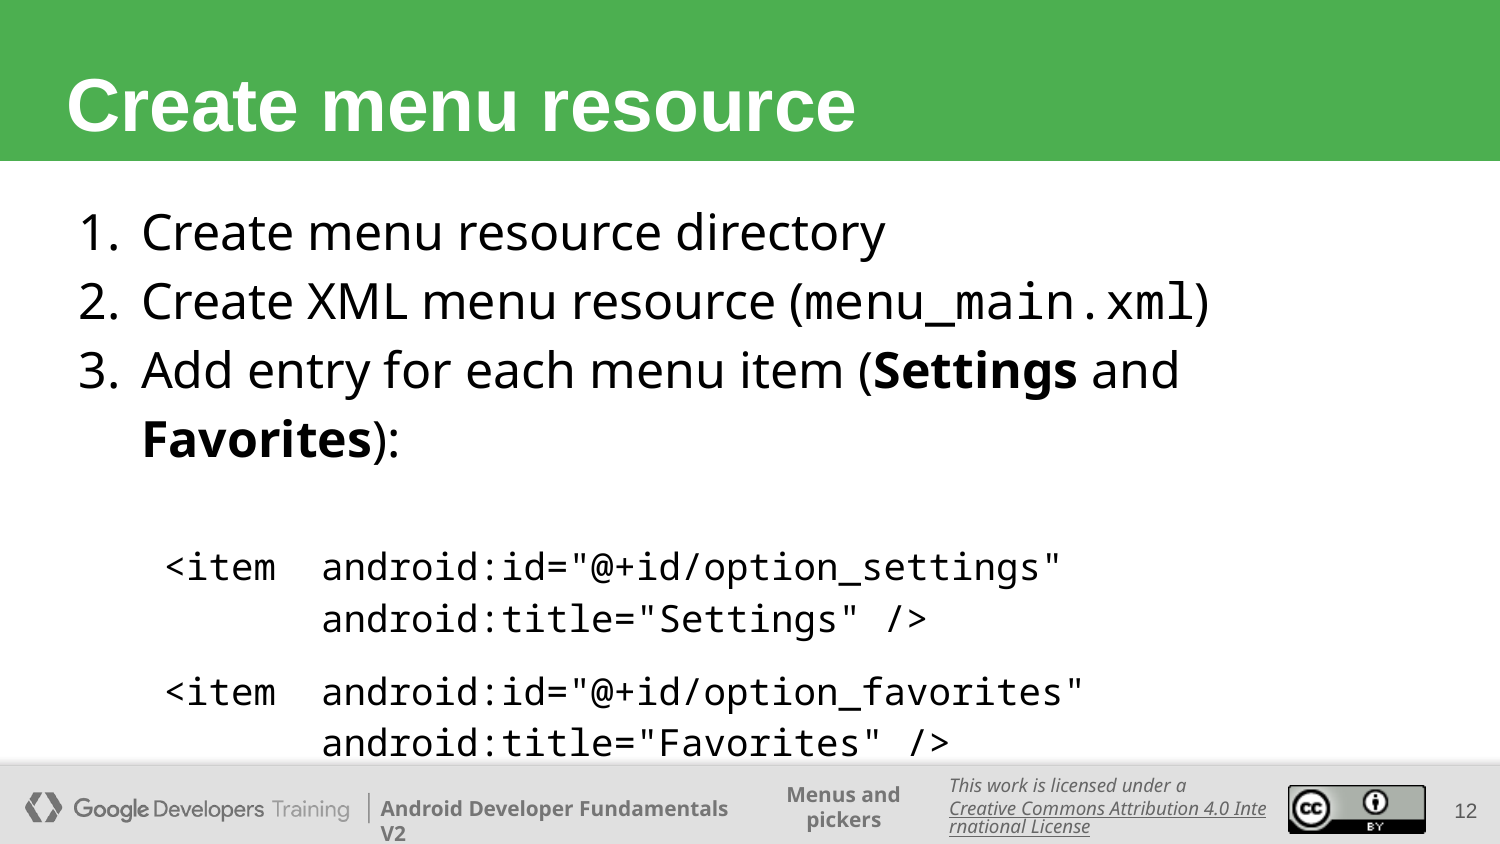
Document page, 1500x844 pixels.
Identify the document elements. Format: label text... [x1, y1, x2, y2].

picture [0, 161, 1500, 844]
list Create menu resource directory Create XML menu resource (menu_main.xml) Add entry for each menu item (Settings and Favorites): <item android:id="@+id/option_settings" android:title="Settings" /> <item android:id="@+id/option_favorites" android:title="Favorites" /> [51, 176, 1449, 737]
title Create menu resource [51, 28, 1472, 122]
slide_number 12 [1402, 777, 1493, 842]
